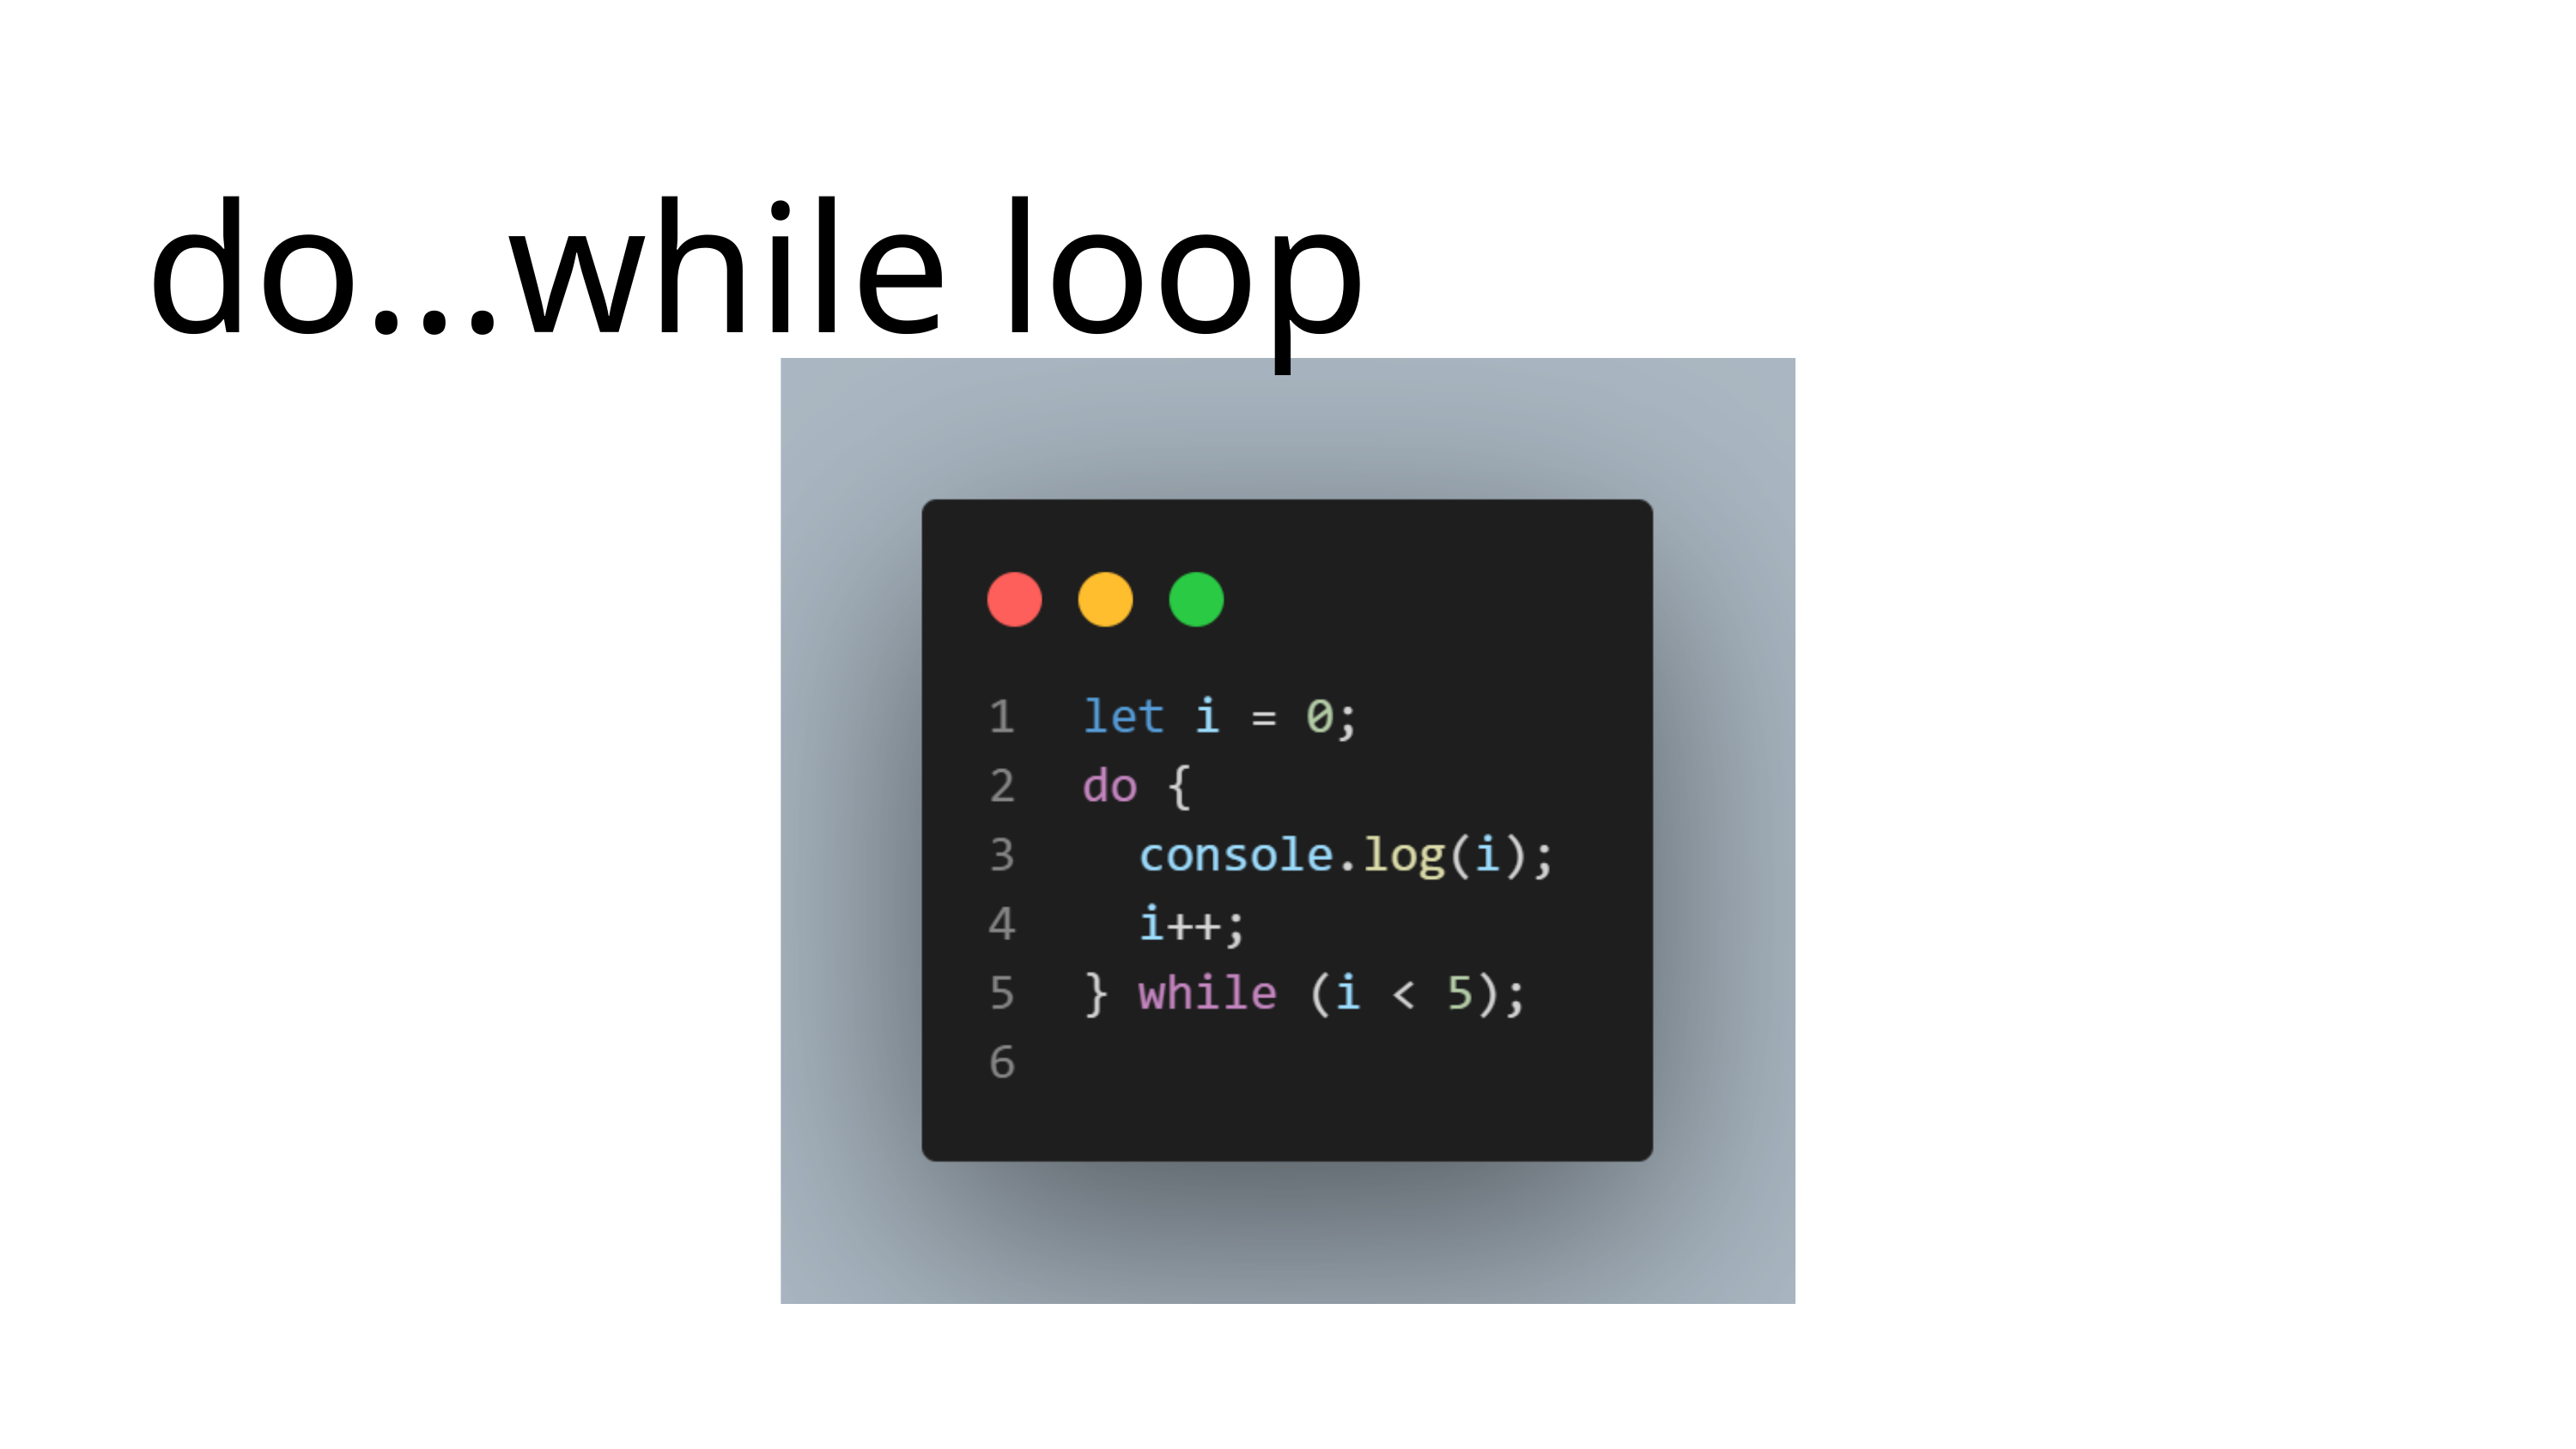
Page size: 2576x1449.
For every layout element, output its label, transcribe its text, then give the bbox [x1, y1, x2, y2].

text_box do...while loop [144, 118, 2432, 369]
text_box [781, 369, 1795, 1304]
